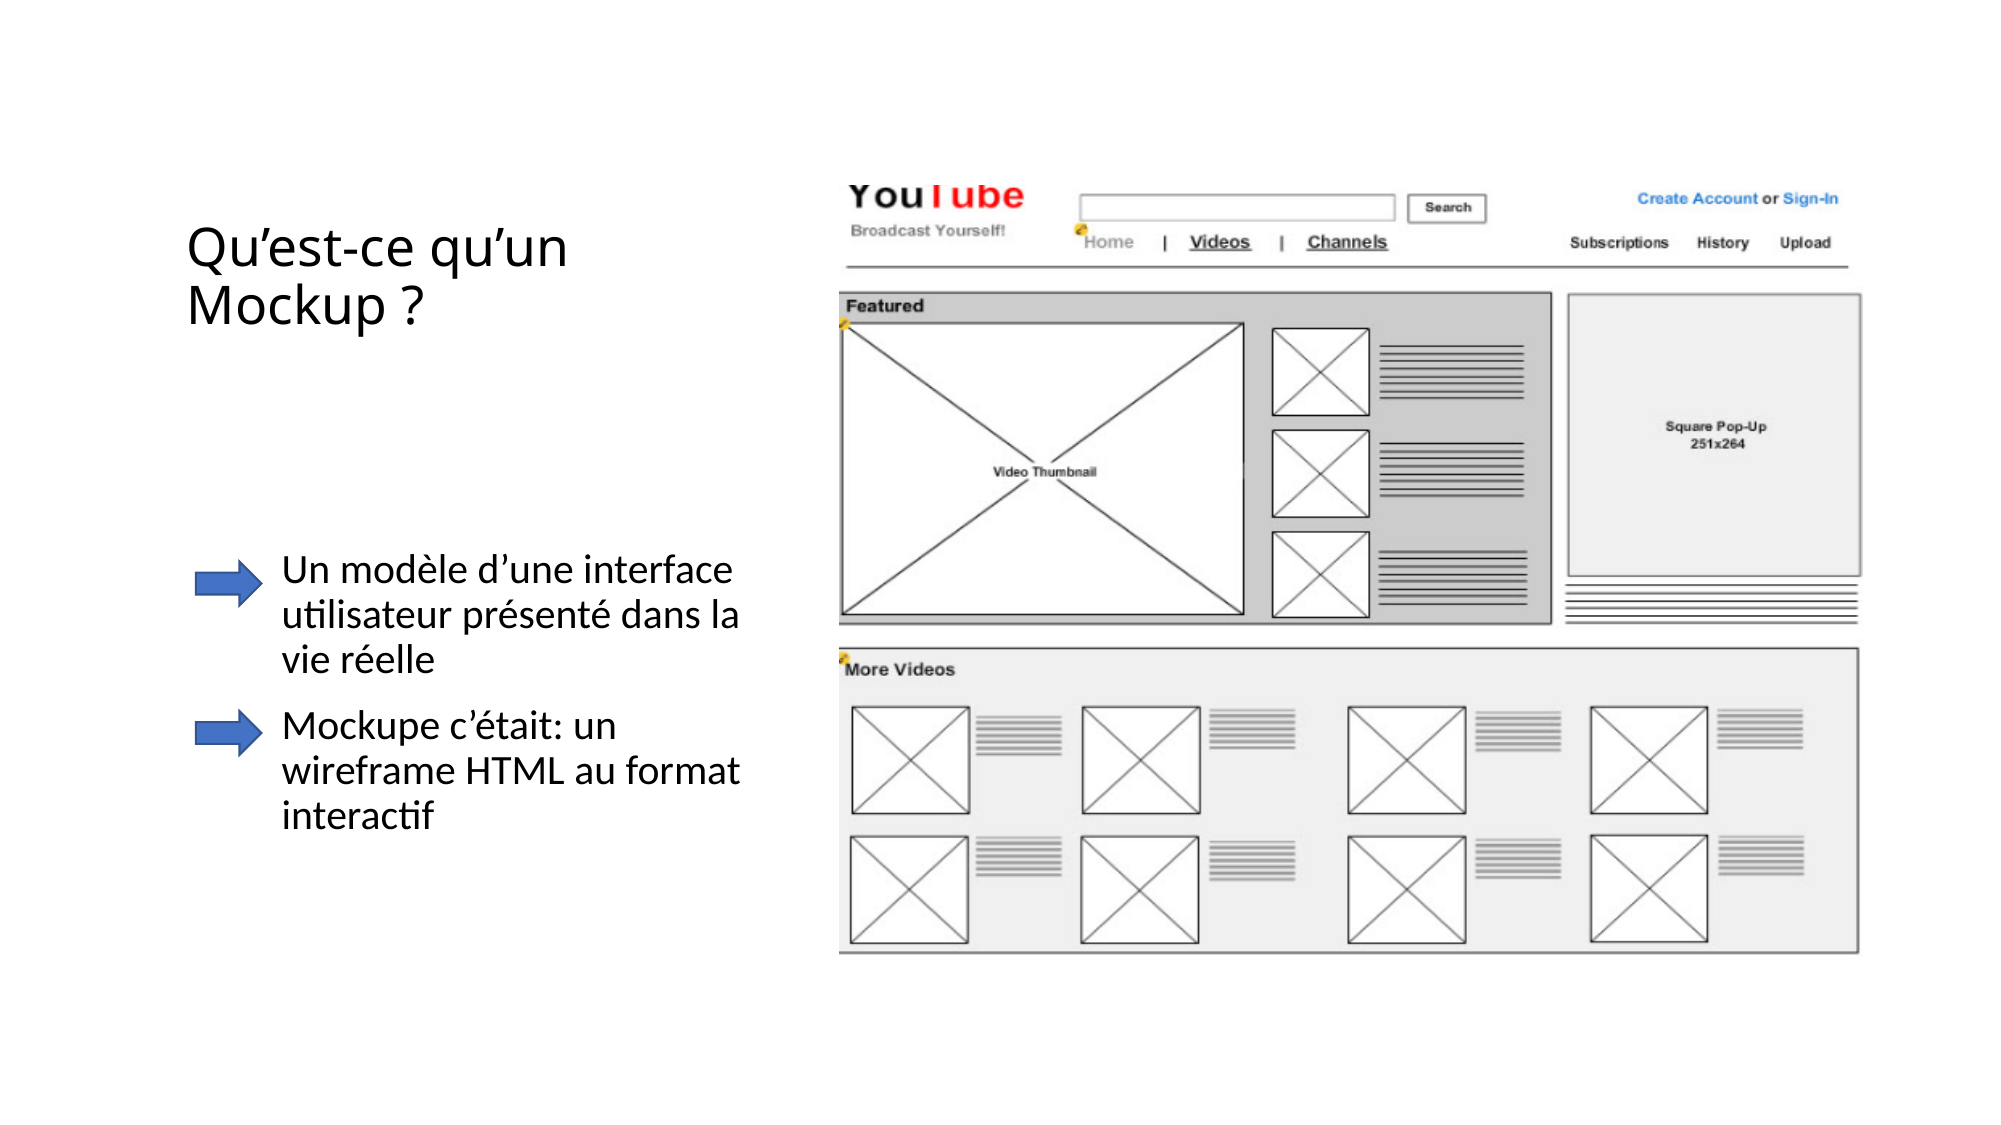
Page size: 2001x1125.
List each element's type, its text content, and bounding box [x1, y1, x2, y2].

title Qu’est-ce qu’un Mockup ? [171, 210, 761, 523]
text_box [194, 708, 263, 758]
list Un modèle d’une interface utilisateur présenté dans la vie réelle Mockupe c’était: un wireframe HTML au format interactif [266, 540, 761, 1125]
text_box [194, 559, 263, 608]
picture [839, 185, 1863, 957]
